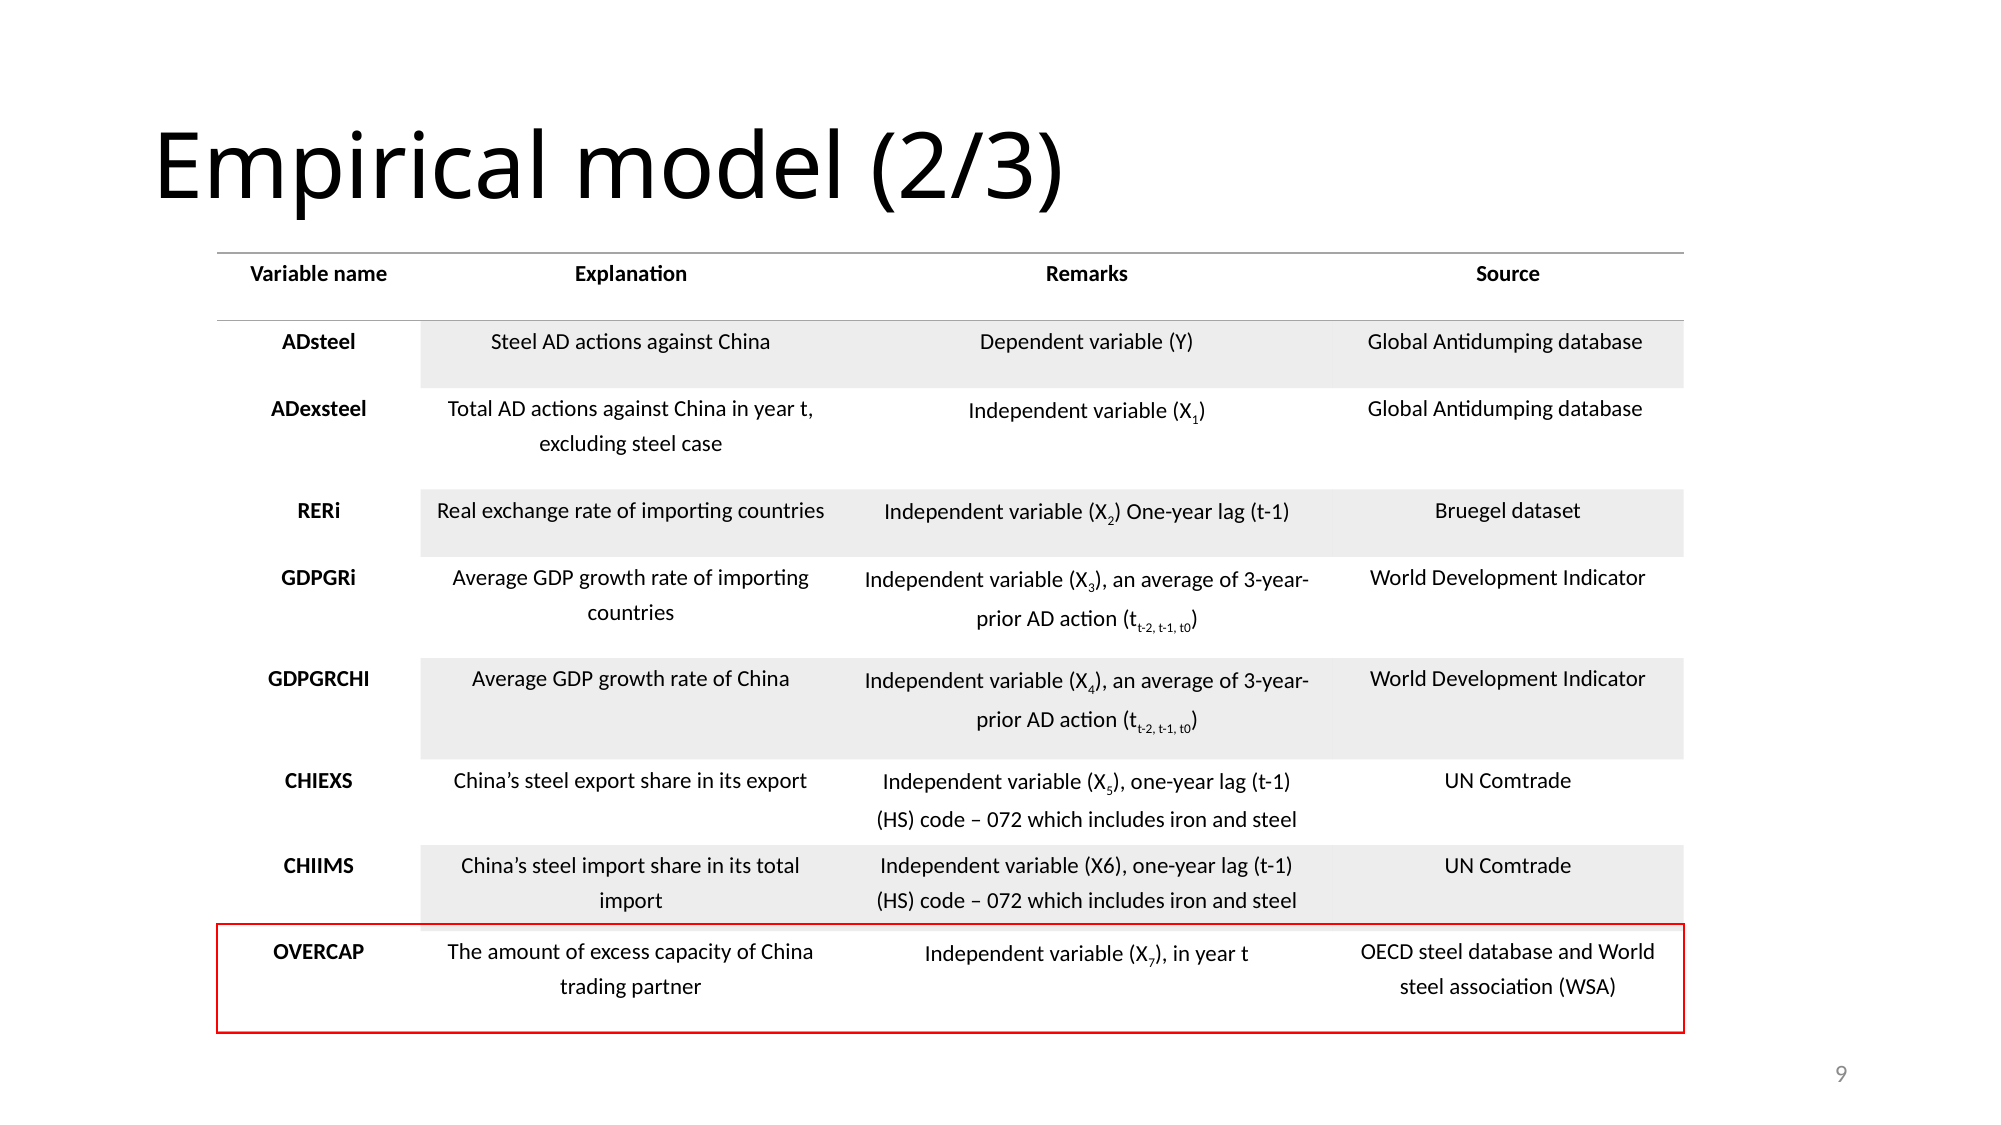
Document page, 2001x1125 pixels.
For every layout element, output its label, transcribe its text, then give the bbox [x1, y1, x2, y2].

table_cell Independent variable (X3), an average of 3-year-prior AD action (tt-2, t-1, t0) [842, 557, 1333, 658]
table_cell Dependent variable (Y) [842, 321, 1333, 388]
slide_number 9 [1412, 1042, 1863, 1103]
table_cell ADexsteel [217, 388, 421, 489]
table_header Variable name [217, 254, 421, 320]
table_cell Steel AD actions against China [421, 321, 842, 388]
table_cell RERi [217, 489, 421, 557]
table_cell Global Antidumping database [1333, 321, 1684, 388]
text_box [216, 923, 1685, 1034]
table_cell Bruegel dataset [1333, 489, 1684, 557]
table_cell Independent variable (X2) One-year lag (t-1) [842, 489, 1333, 557]
table_cell Average GDP growth rate of China [421, 658, 842, 759]
table_cell Independent variable (X6), one-year lag (t-1) (HS) code – 072 which includes iron and steel [842, 845, 1333, 923]
table_cell Total AD actions against China in year t, excluding steel case [421, 388, 842, 489]
table_cell China’s steel import share in its total import [421, 845, 842, 923]
table_cell ADsteel [217, 321, 421, 388]
table_cell Average GDP growth rate of importing countries [421, 557, 842, 658]
table_cell China’s steel export share in its export [421, 759, 842, 845]
table_cell Global Antidumping database [1333, 388, 1684, 489]
table_cell CHIEXS [217, 759, 421, 845]
table_cell Independent variable (X4), an average of 3-year-prior AD action (tt-2, t-1, t0) [842, 658, 1333, 759]
table_header Source [1333, 254, 1684, 320]
table_header Remarks [842, 254, 1333, 320]
table_cell GDPGRi [217, 557, 421, 658]
title Empirical model (2/3) [137, 59, 1863, 278]
table_header Explanation [421, 254, 842, 320]
table_cell GDPGRCHI [217, 658, 421, 759]
table_cell Independent variable (X5), one-year lag (t-1) (HS) code – 072 which includes iron and steel [842, 759, 1333, 845]
table_cell CHIIMS [217, 845, 421, 923]
table_cell Independent variable (X1) [842, 388, 1333, 489]
table_cell UN Comtrade [1333, 845, 1684, 923]
table_cell UN Comtrade [1333, 759, 1684, 845]
table_cell World Development Indicator [1333, 557, 1684, 658]
table_cell World Development Indicator [1333, 658, 1684, 759]
table_cell Real exchange rate of importing countries [421, 489, 842, 557]
